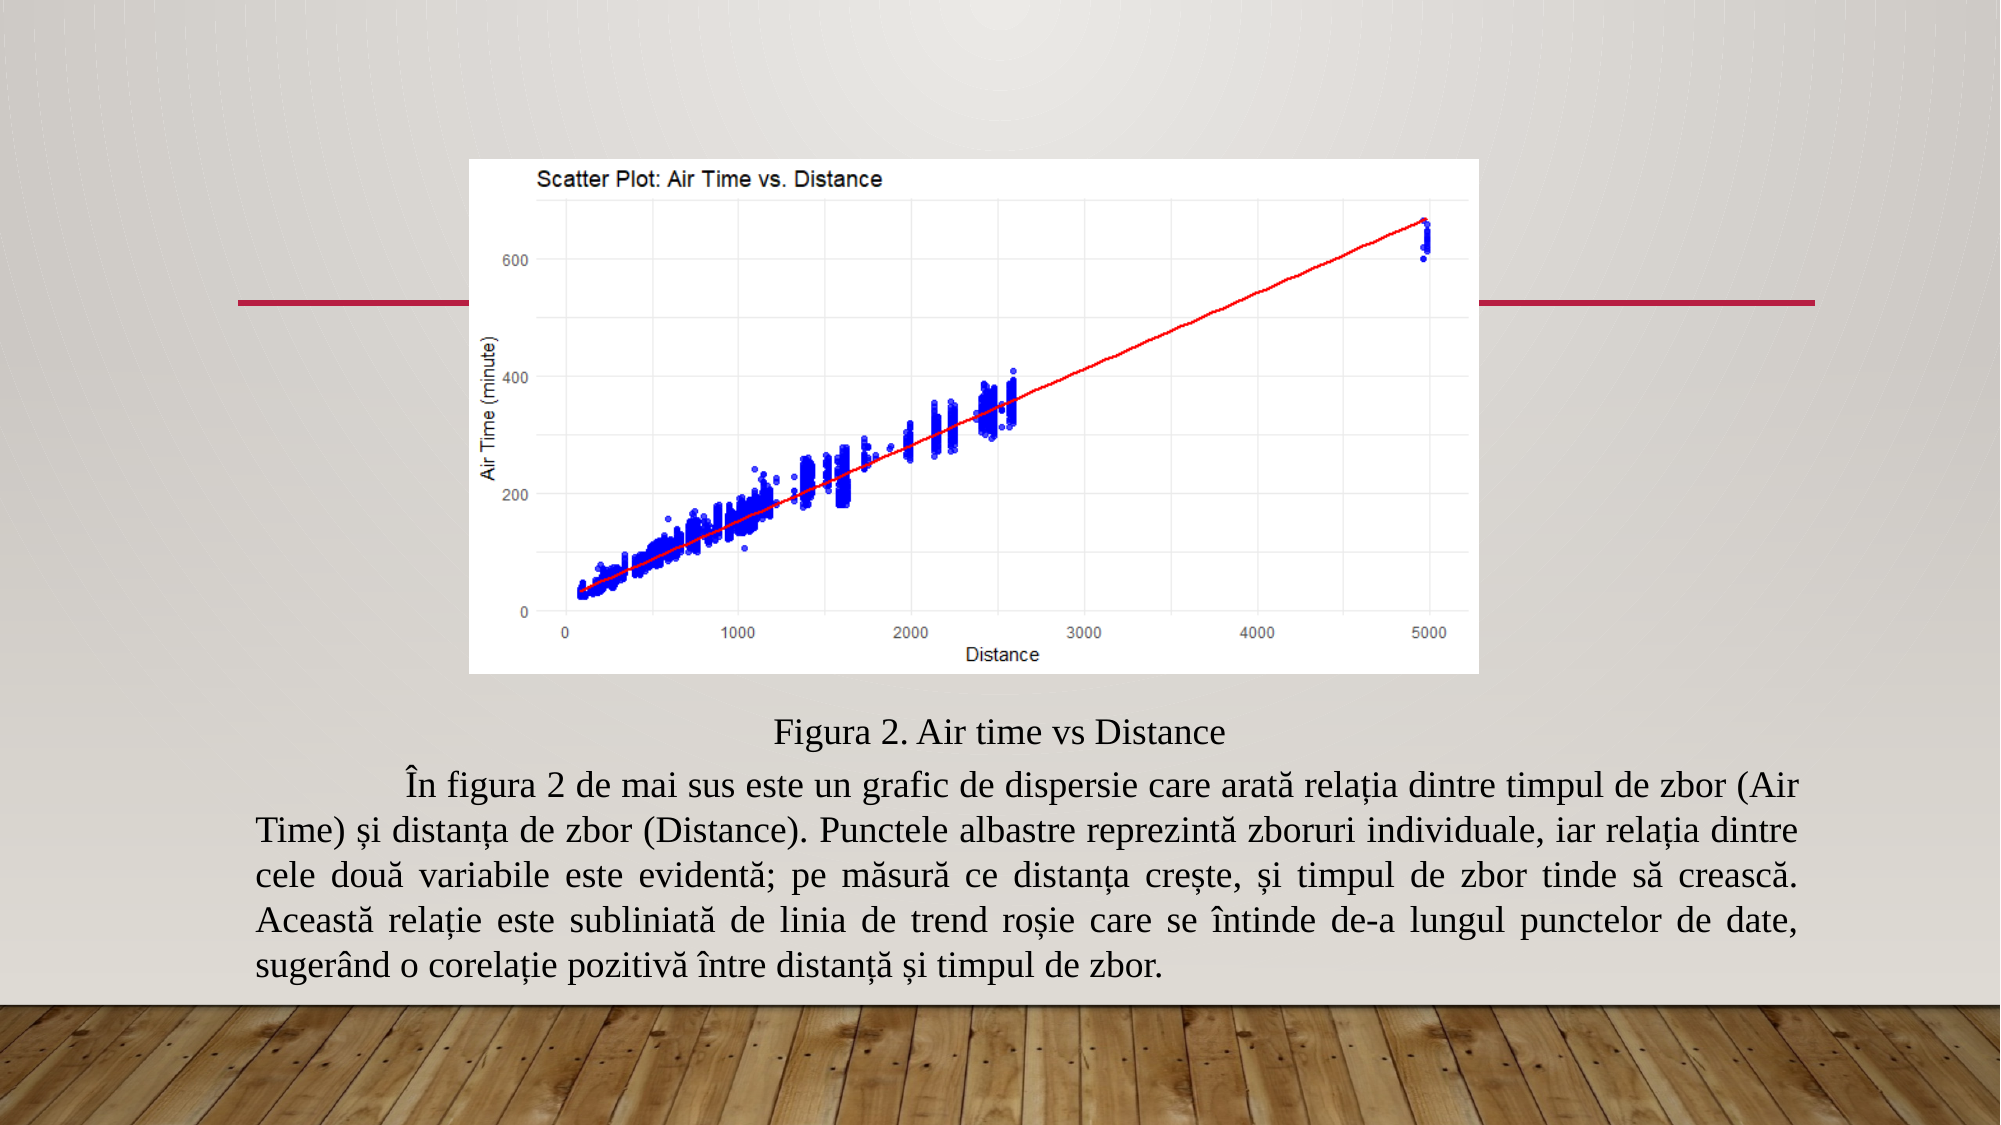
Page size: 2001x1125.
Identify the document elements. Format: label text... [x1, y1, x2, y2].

text_box În figura 2 de mai sus este un grafic de dispersie care arată relația dintre timpul de zbor (Air Time) și distanța de zbor (Distance). Punctele albastre reprezintă zboruri individuale, iar relația dintre cele două variabile este evidentă; pe măsură ce distanța crește, și timpul de zbor tinde să crească. Această relație este subliniată de linia de trend roșie care se întinde de-a lungul punctelor de date, sugerând o corelație pozitivă între distanță și timpul de zbor. [240, 752, 1817, 993]
picture [468, 159, 1479, 674]
picture [0, 1005, 2000, 1125]
text_box Figura 2. Air time vs Distance [212, 699, 1788, 805]
